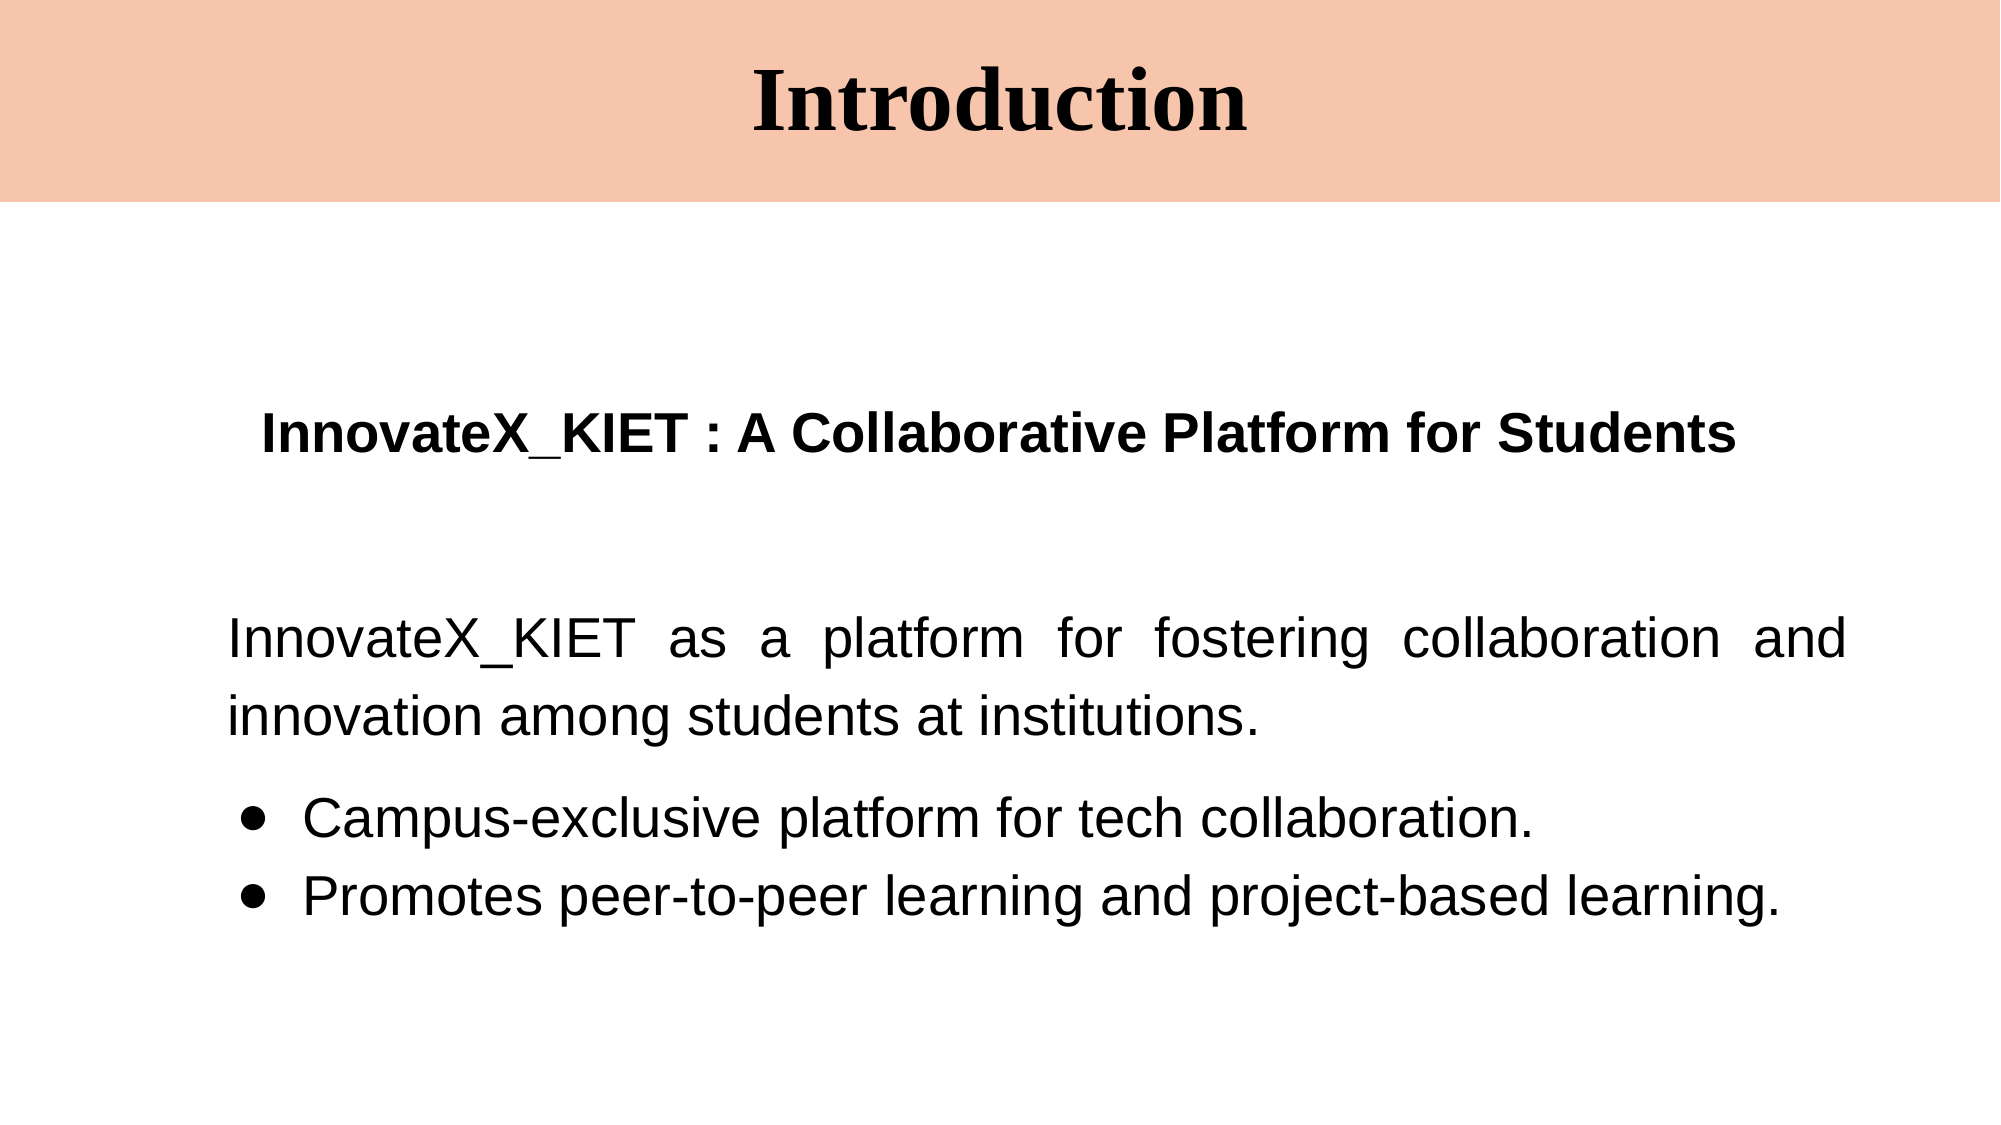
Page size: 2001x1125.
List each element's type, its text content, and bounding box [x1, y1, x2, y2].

list InnovateX_KIET : A Collaborative Platform for Students InnovateX_KIET as a platform for fostering collaboration and innovation among students at institutions. Campus-exclusive platform for tech collaboration. Promotes peer-to-peer learning and project-based learning. [137, 299, 1863, 1014]
title Introduction [0, 0, 2000, 202]
